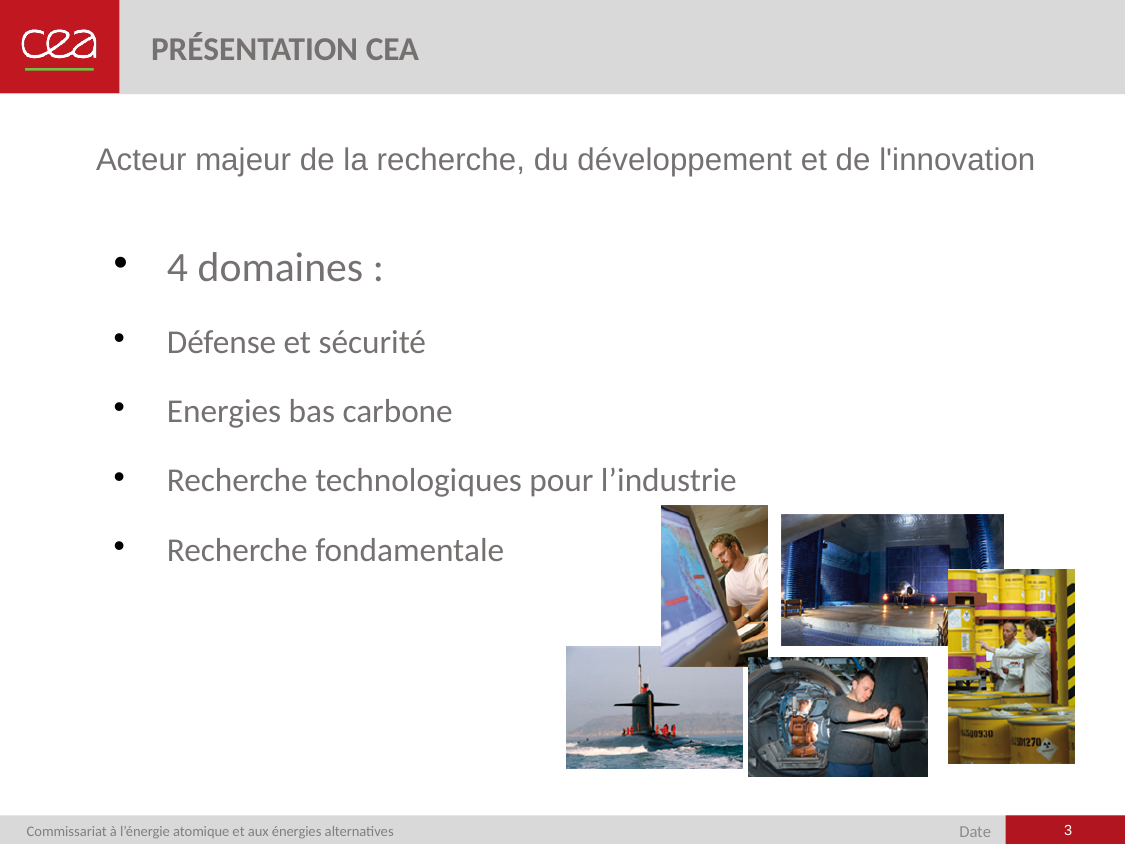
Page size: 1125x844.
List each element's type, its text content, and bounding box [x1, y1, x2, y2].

picture [20, 27, 97, 71]
picture [566, 495, 1084, 779]
text_box 4 domaines : Défense et sécurité Energies bas carbone Recherche technologiques pour l’industrie Recherche fondamentale [81, 232, 1052, 468]
text_box Acteur majeur de la recherche, du développement et de l'innovation [81, 131, 1087, 195]
text_box <numéro> [1029, 820, 1107, 839]
text_box Présentation CEa [136, 24, 1125, 71]
